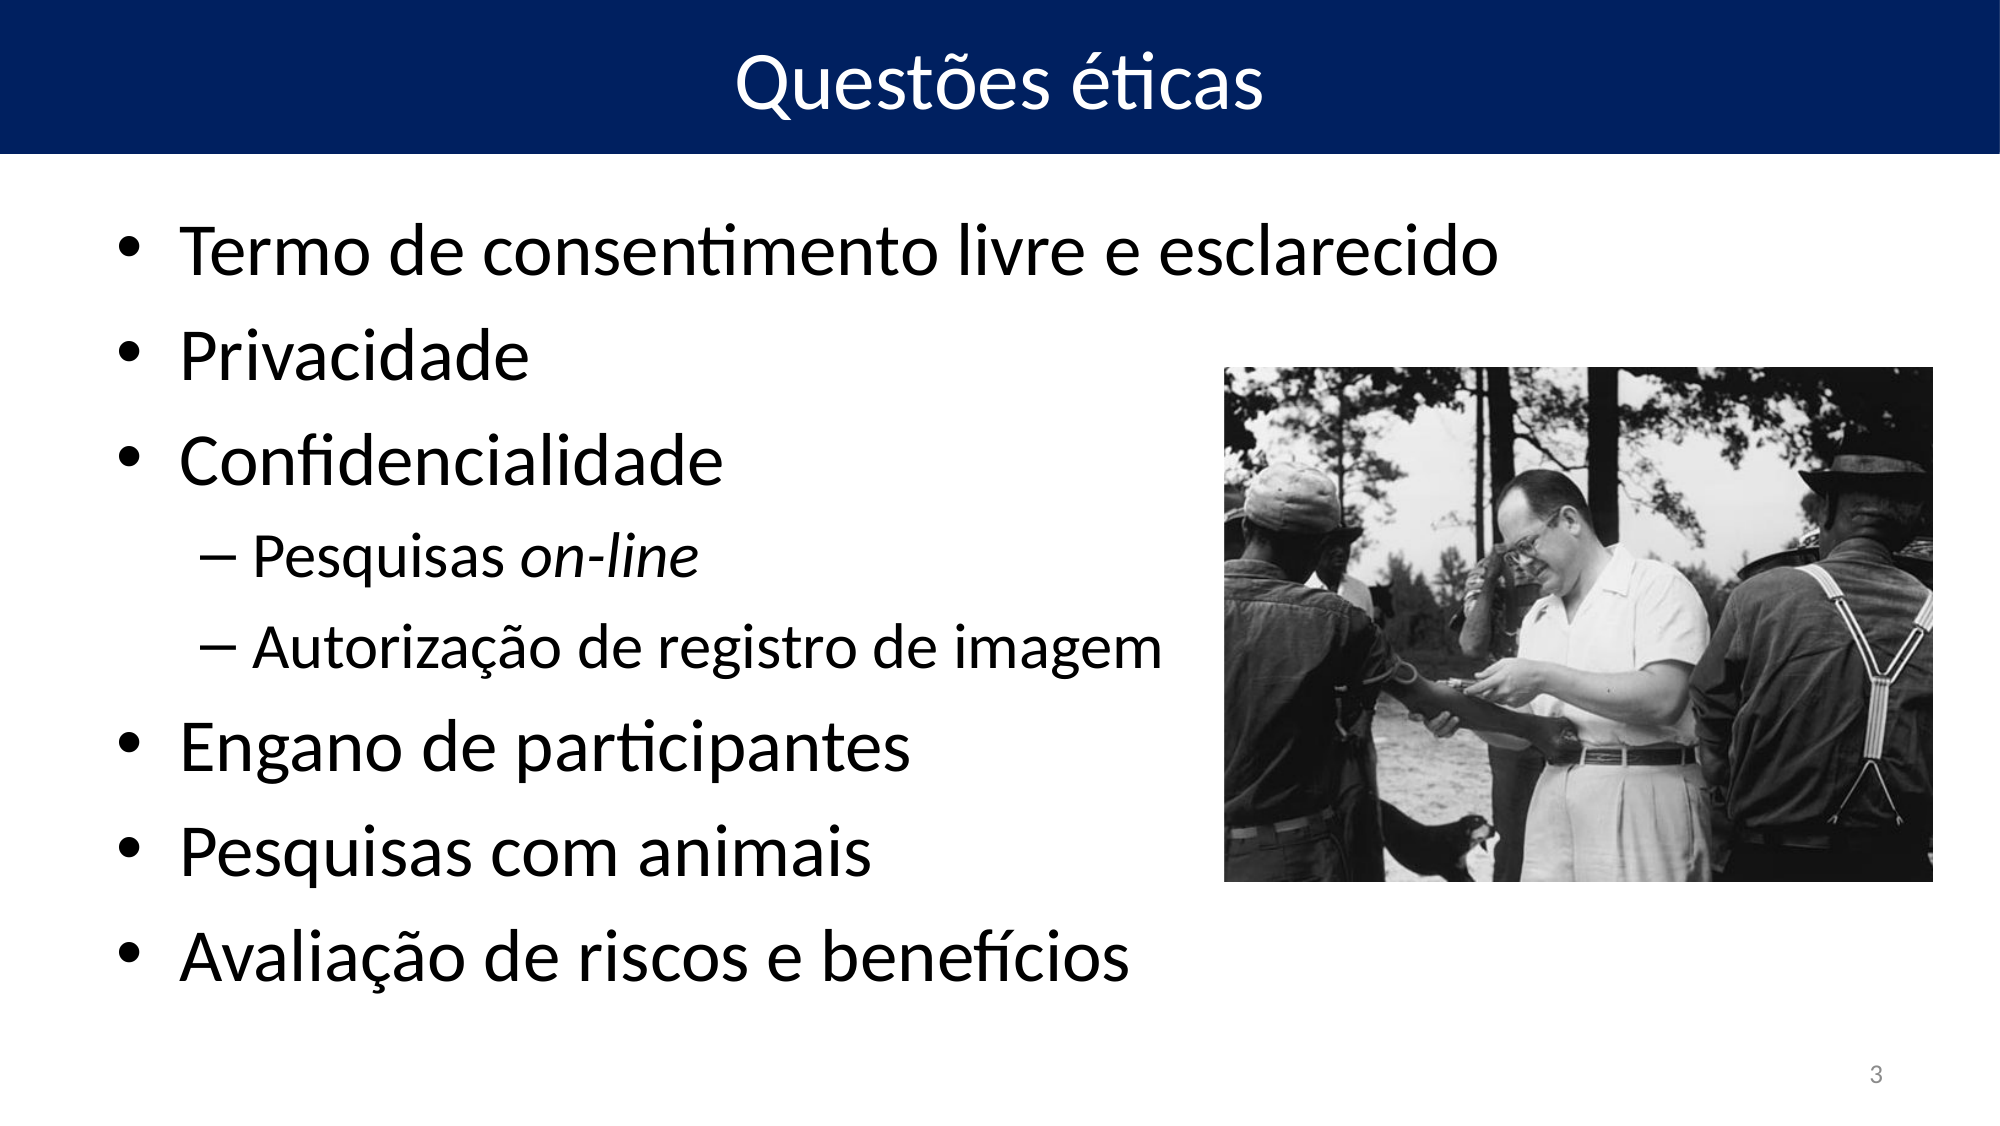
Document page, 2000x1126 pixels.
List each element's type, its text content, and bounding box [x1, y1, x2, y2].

list Termo de consentimento livre e esclarecido Privacidade Confidencialidade Pesquisas on-line Autorização de registro de imagem Engano de participantes Pesquisas com animais Avaliação de riscos e benefícios [99, 192, 1922, 1043]
text_box Questões éticas [0, 0, 2000, 154]
picture [1223, 366, 1934, 882]
slide_number 3 [1433, 1043, 1900, 1103]
